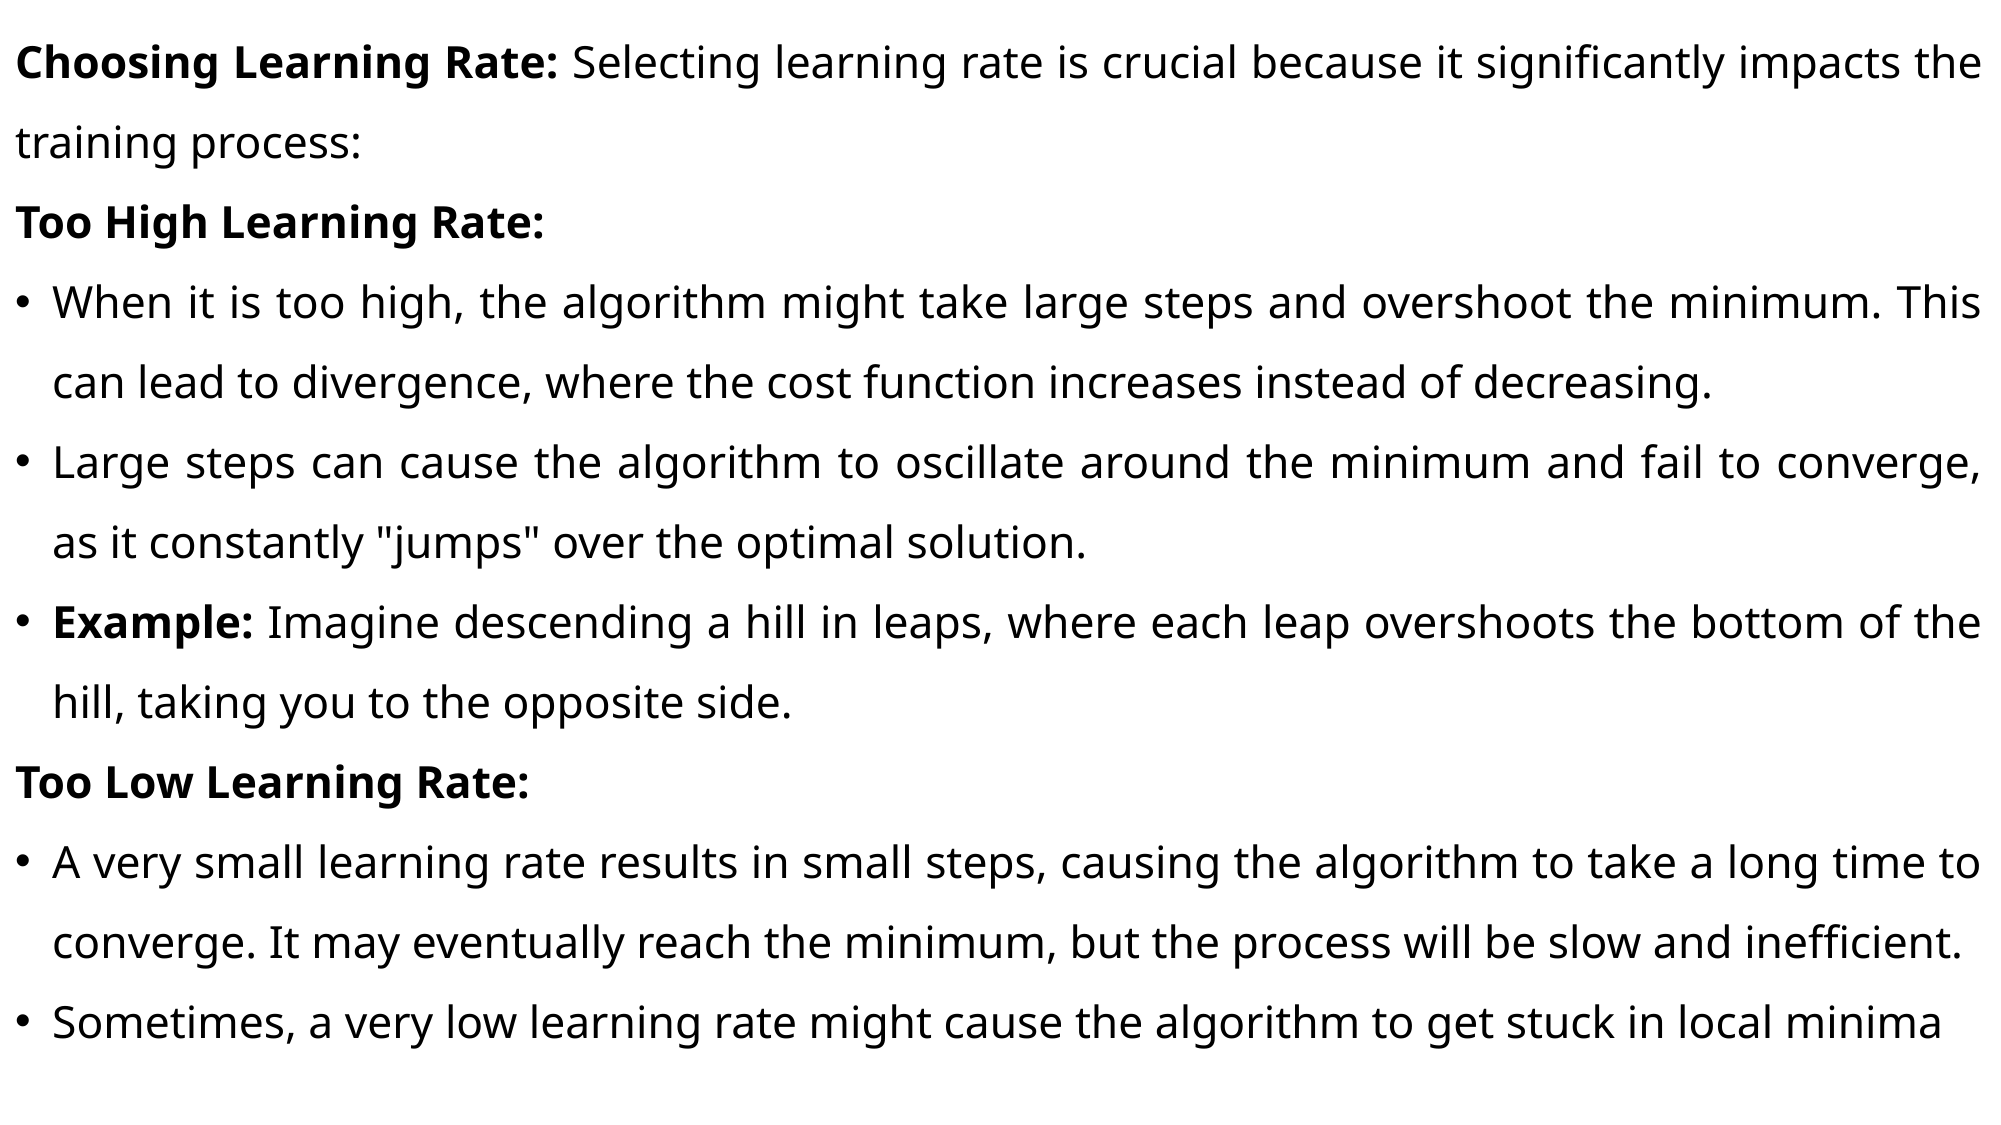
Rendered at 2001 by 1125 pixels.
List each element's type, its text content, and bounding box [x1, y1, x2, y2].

list Choosing Learning Rate: Selecting learning rate is crucial because it significantly impacts the training process: Too High Learning Rate: When it is too high, the algorithm might take large steps and overshoot the minimum. This can lead to divergence, where the cost function increases instead of decreasing. Large steps can cause the algorithm to oscillate around the minimum and fail to converge, as it constantly "jumps" over the optimal solution. Example: Imagine descending a hill in leaps, where each leap overshoots the bottom of the hill, taking you to the opposite side. Too Low Learning Rate: A very small learning rate results in small steps, causing the algorithm to take a long time to converge. It may eventually reach the minimum, but the process will be slow and inefficient. Sometimes, a very low learning rate might cause the algorithm to get stuck in local minima [0, 0, 2000, 1125]
